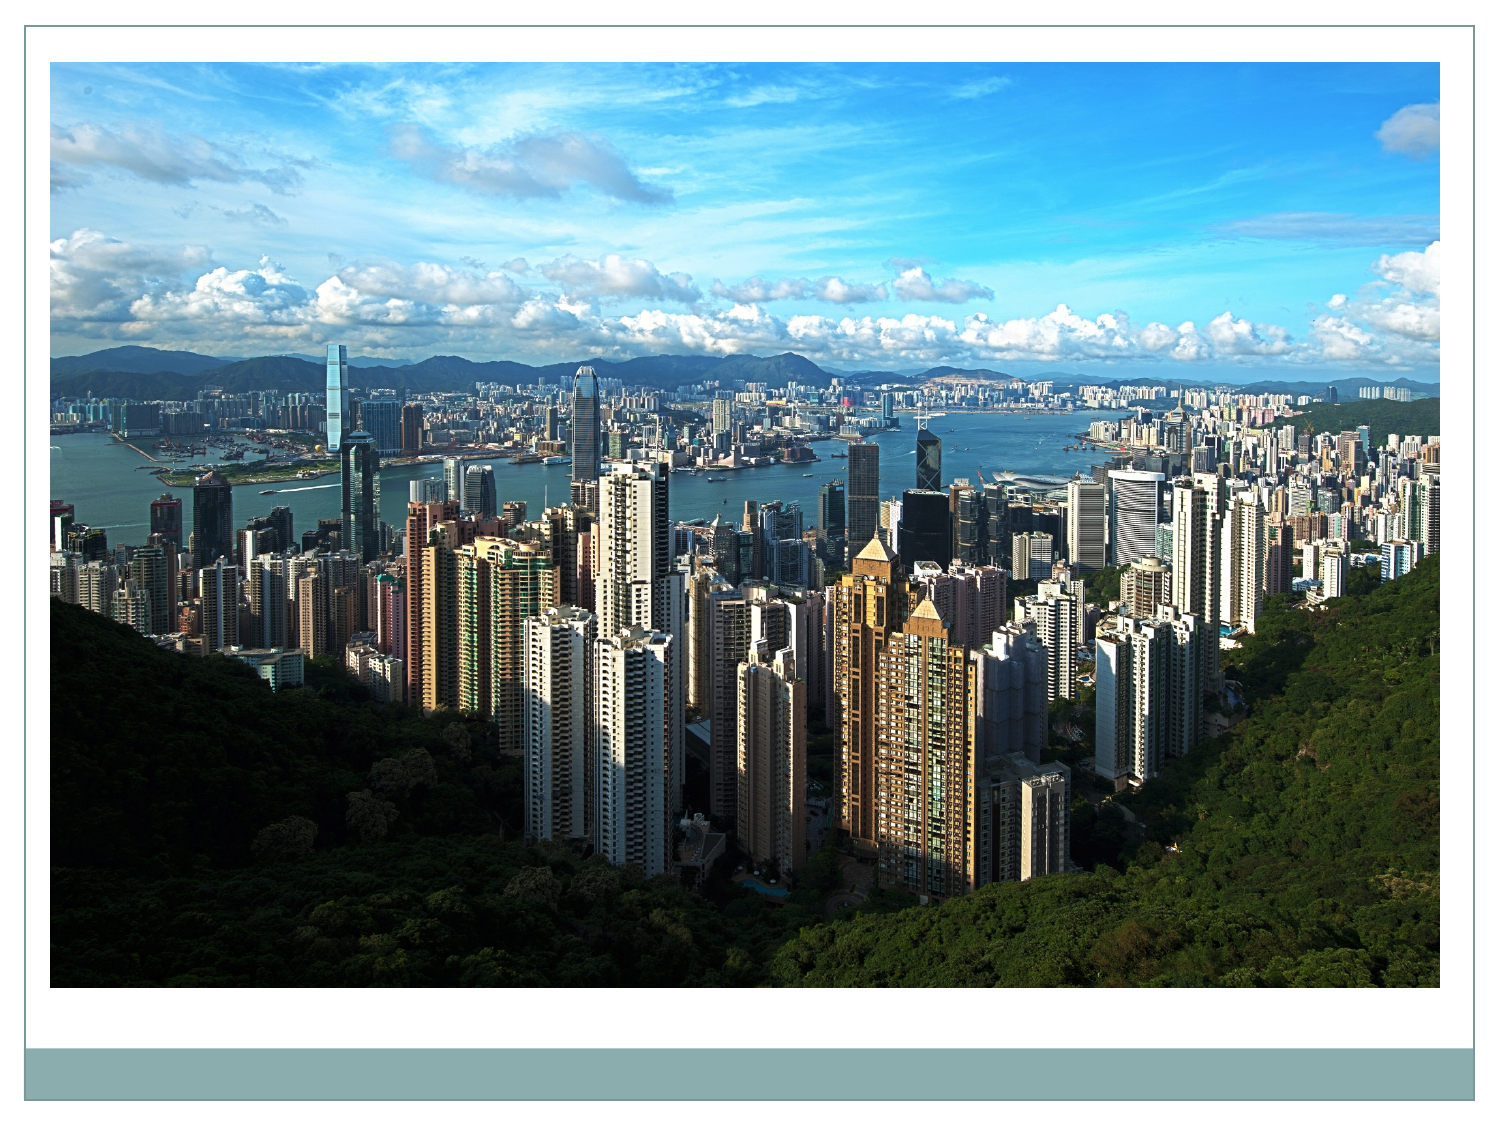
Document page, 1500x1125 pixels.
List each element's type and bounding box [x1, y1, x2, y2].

picture [49, 62, 1441, 988]
